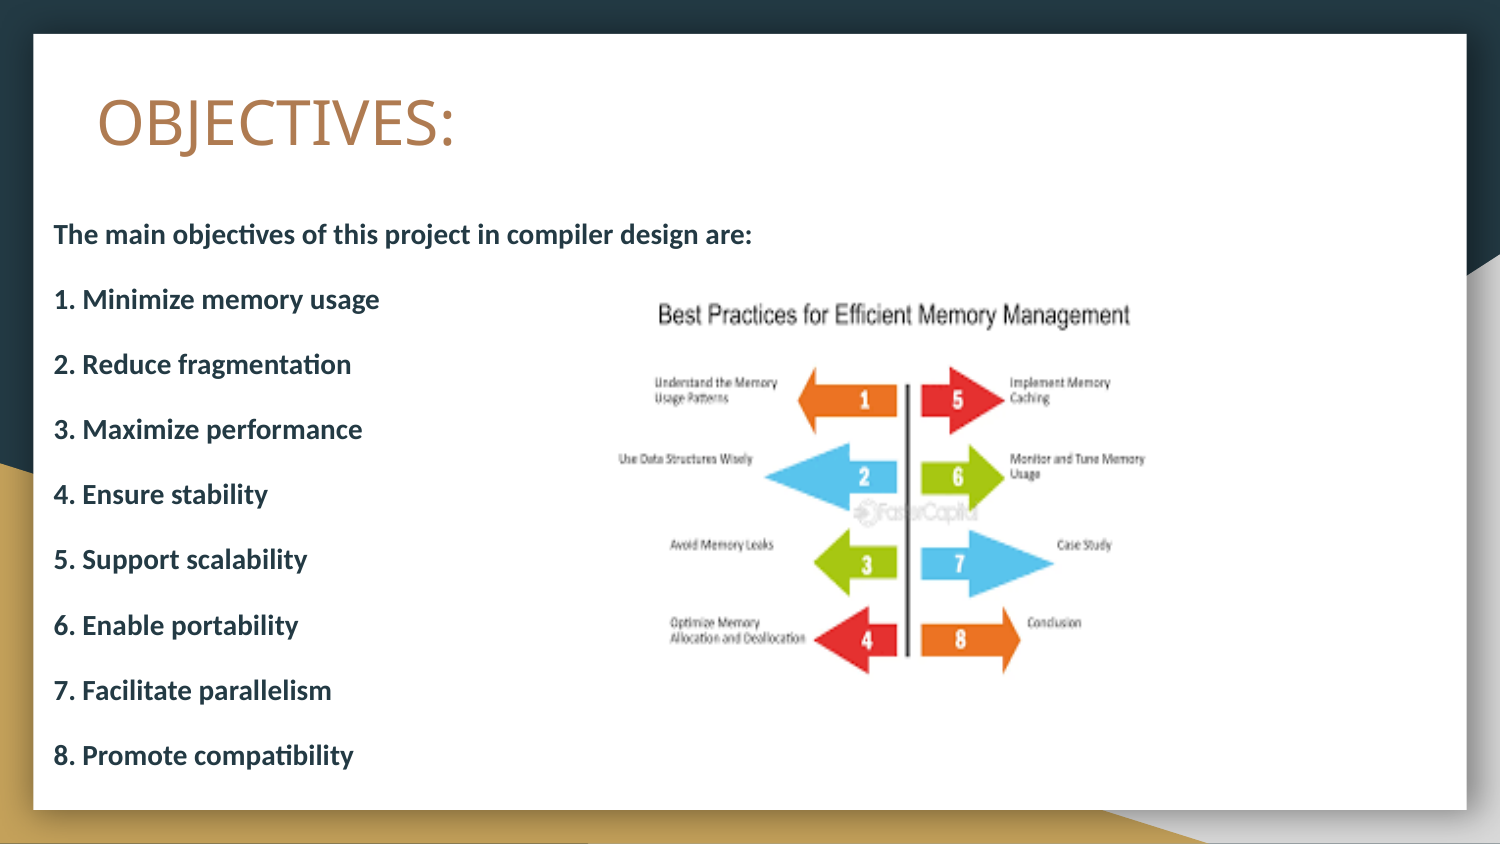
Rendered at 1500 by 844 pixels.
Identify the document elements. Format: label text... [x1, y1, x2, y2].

title OBJECTIVES: [81, 68, 1366, 194]
list The main objectives of this project in compiler design are: 1. Minimize memory usage 2. Reduce fragmentation 3. Maximize performance 4. Ensure stability 5. Support scalability 6. Enable portability 7. Facilitate parallelism 8. Promote compatibility [38, 194, 1500, 756]
picture [615, 294, 1204, 710]
